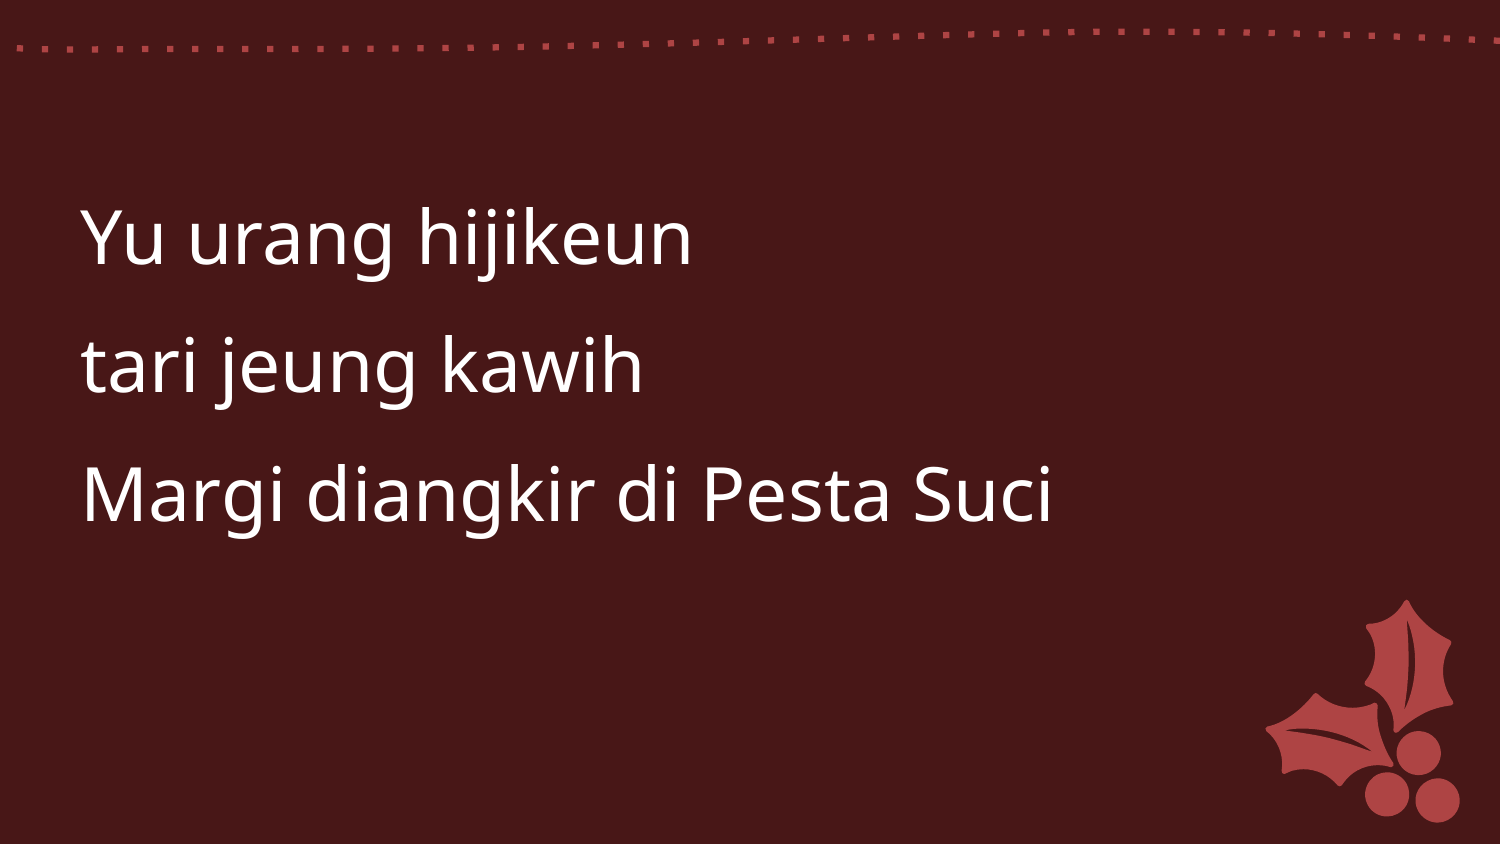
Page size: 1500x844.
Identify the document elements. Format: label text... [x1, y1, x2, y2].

text_box Yu urang hijikeun tari jeung kawih Margi diangkir di Pesta Suci [40, 160, 1500, 662]
